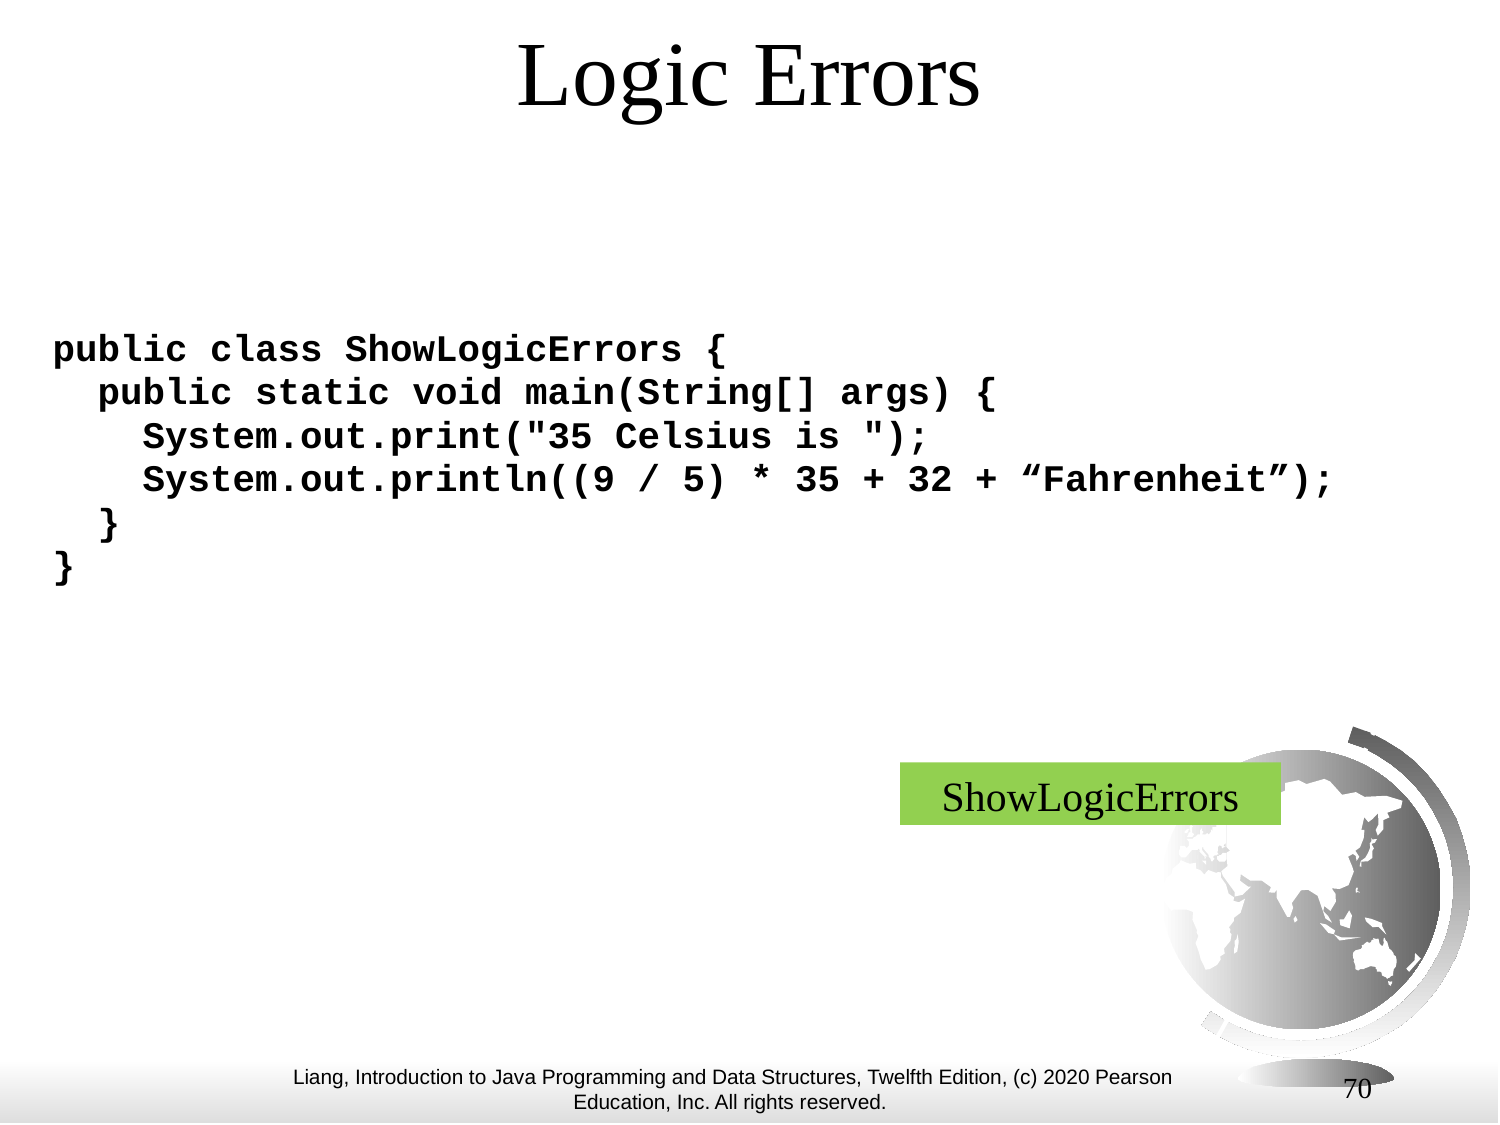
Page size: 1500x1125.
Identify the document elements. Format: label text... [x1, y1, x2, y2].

title Logic Errors [112, 24, 1388, 113]
text_box ShowLogicErrors [900, 762, 1281, 825]
slide_number 70 [1074, 1049, 1388, 1125]
list public class ShowLogicErrors { public static void main(String[] args) { System.out.print("35 Celsius is "); System.out.println((9 / 5) * 35 + 32 + “Fahrenheit”); } } [37, 324, 1463, 663]
